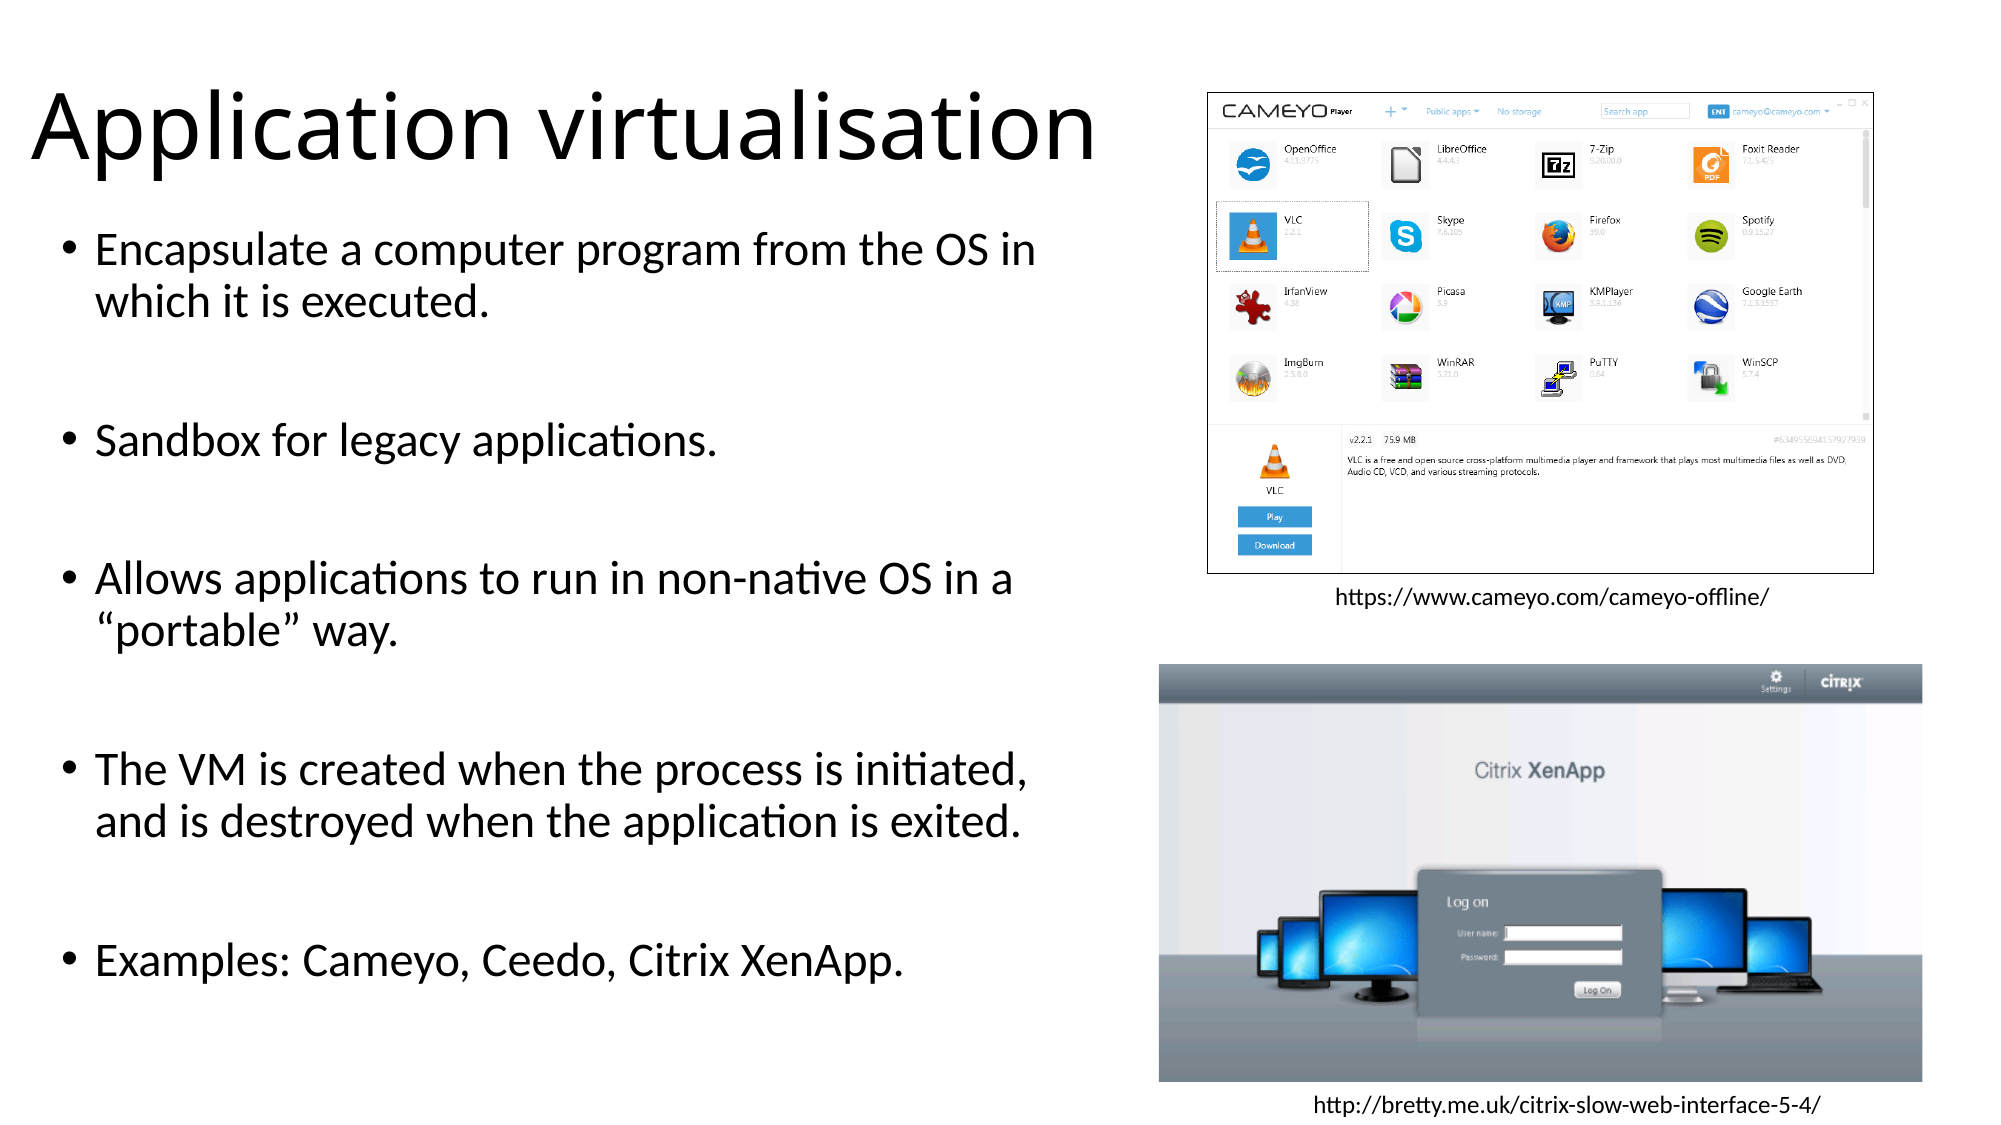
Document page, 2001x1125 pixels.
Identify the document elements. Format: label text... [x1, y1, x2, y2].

picture [1158, 663, 1923, 1082]
text_box http://bretty.me.uk/citrix-slow-web-interface-5-4/ [1298, 1082, 1838, 1125]
text_box https://www.cameyo.com/cameyo-offline/ [1320, 574, 1786, 618]
list Encapsulate a computer program from the OS in which it is executed. Sandbox for legacy applications. Allows applications to run in non-native OS in a “portable” way. The VM is created when the process is initiated, and is destroyed when the application is exited. Examples: Cameyo, Ceedo, Citrix XenApp. [46, 216, 1123, 1003]
picture [1207, 91, 1874, 574]
title Application virtualisation [16, 20, 1742, 239]
